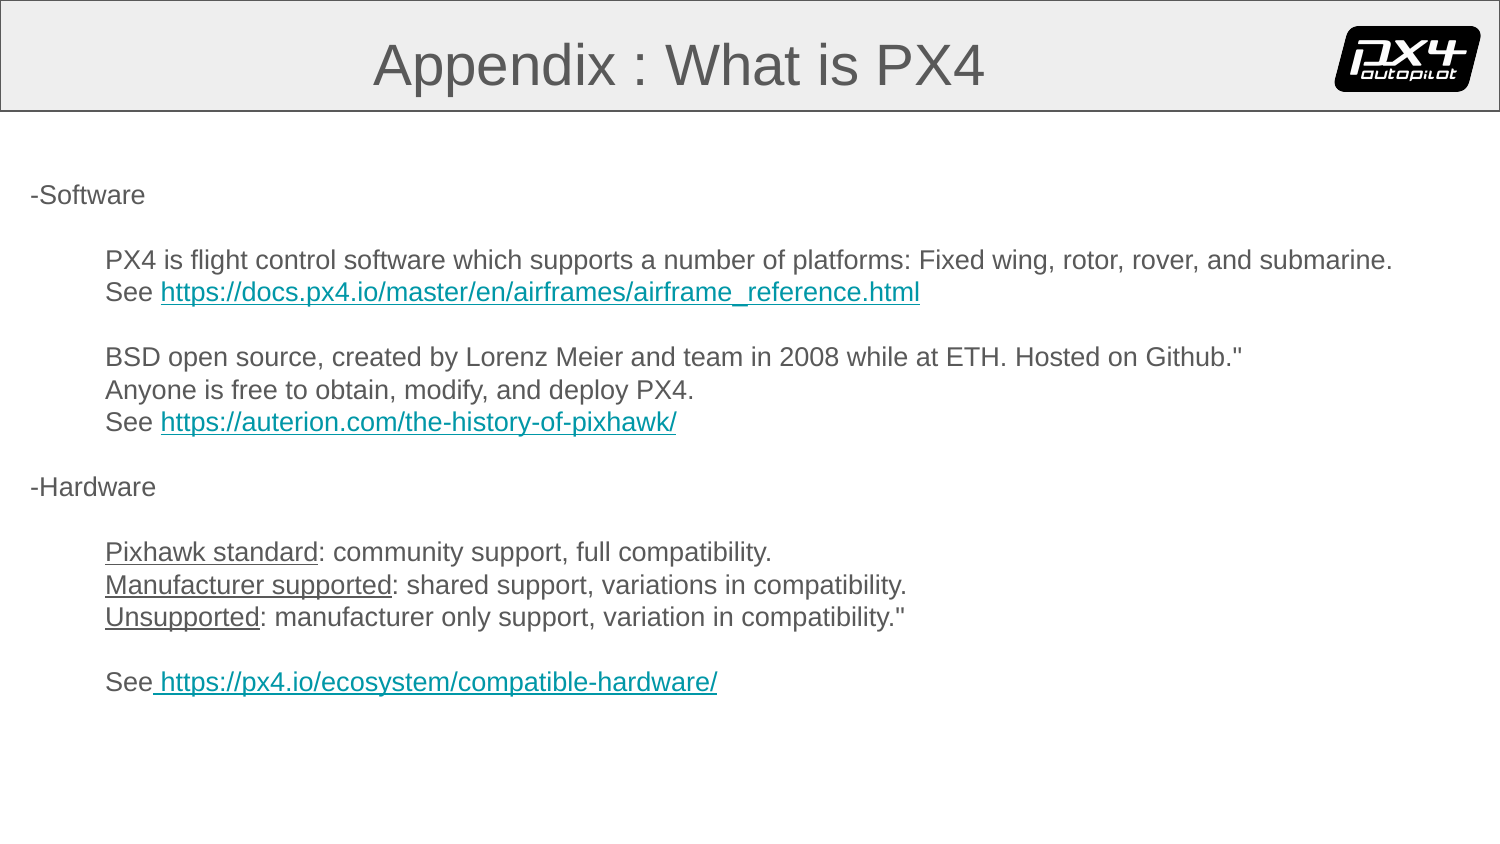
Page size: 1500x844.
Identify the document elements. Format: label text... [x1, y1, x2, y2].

text_box Appendix : What is PX4 [26, 12, 1328, 99]
text_box [0, 0, 1500, 112]
subtitle -Software PX4 is flight control software which supports a number of platforms: Fixed wing, rotor, rover, and submarine. See https://docs.px4.io/master/en/airframes/airframe_reference.html BSD open source, created by Lorenz Meier and team in 2008 while at ETH. Hosted on Github." Anyone is free to obtain, modify, and deploy PX4. See https://auterion.com/the-history-of-pixhawk/ -Hardware Pixhawk standard: community support, full compatibility. Manufacturer supported: shared support, variations in compatibility. Unsupported: manufacturer only support, variation in compatibility." See https://px4.io/ecosystem/compatible-hardware/ [15, 162, 1413, 831]
picture [1333, 5, 1483, 112]
